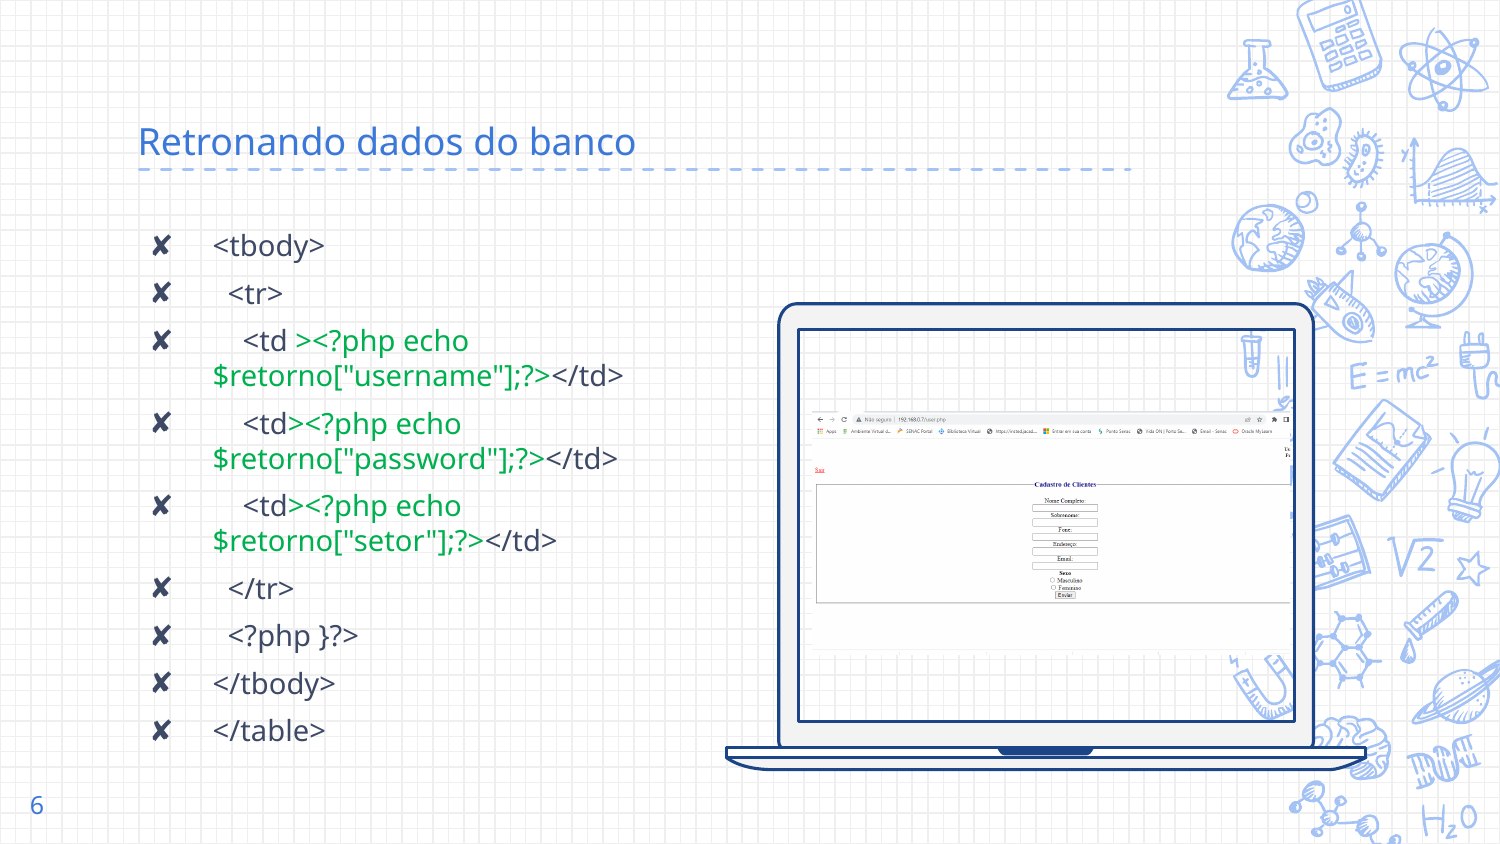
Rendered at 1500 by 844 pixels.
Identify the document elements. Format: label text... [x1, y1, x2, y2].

title Retronando dados do banco [122, 36, 1130, 178]
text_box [726, 303, 1367, 770]
list <tbody> <tr> <td ><?php echo $retorno["username"];?></td> <td><?php echo $retorno["password"];?></td> <td><?php echo $retorno["setor"];?></td> </tr> <?php }?> </tbody> </table> [122, 212, 727, 806]
picture [811, 411, 1291, 655]
slide_number 6 [14, 774, 105, 840]
